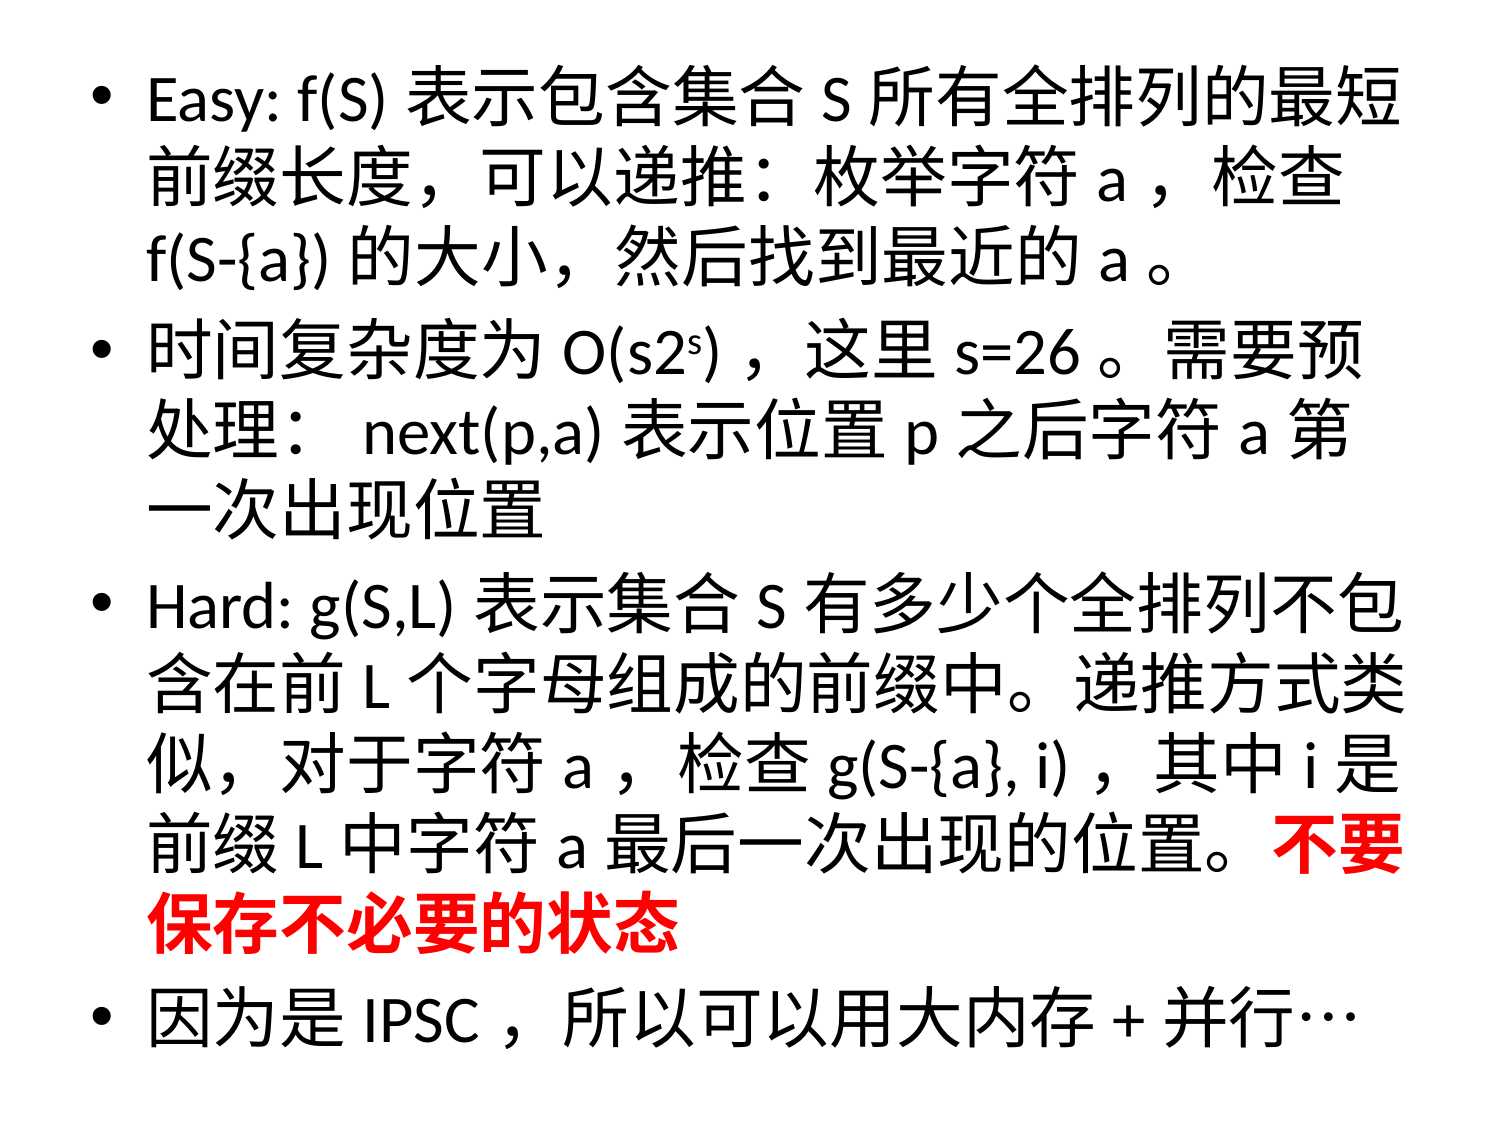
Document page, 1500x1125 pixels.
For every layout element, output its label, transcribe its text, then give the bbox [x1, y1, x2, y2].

list Easy: f(S)表示包含集合S所有全排列的最短前缀长度，可以递推：枚举字符a，检查f(S-{a})的大小，然后找到最近的a。 时间复杂度为O(s2s)，这里s=26。需要预处理：next(p,a)表示位置p之后字符a第一次出现位置 Hard: g(S,L)表示集合S有多少个全排列不包含在前L个字母组成的前缀中。递推方式类似，对于字符a，检查g(S-{a}, i)，其中i是前缀L中字符a最后一次出现的位置。不要保存不必要的状态 因为是IPSC，所以可以用大内存+并行… [75, 46, 1425, 1079]
